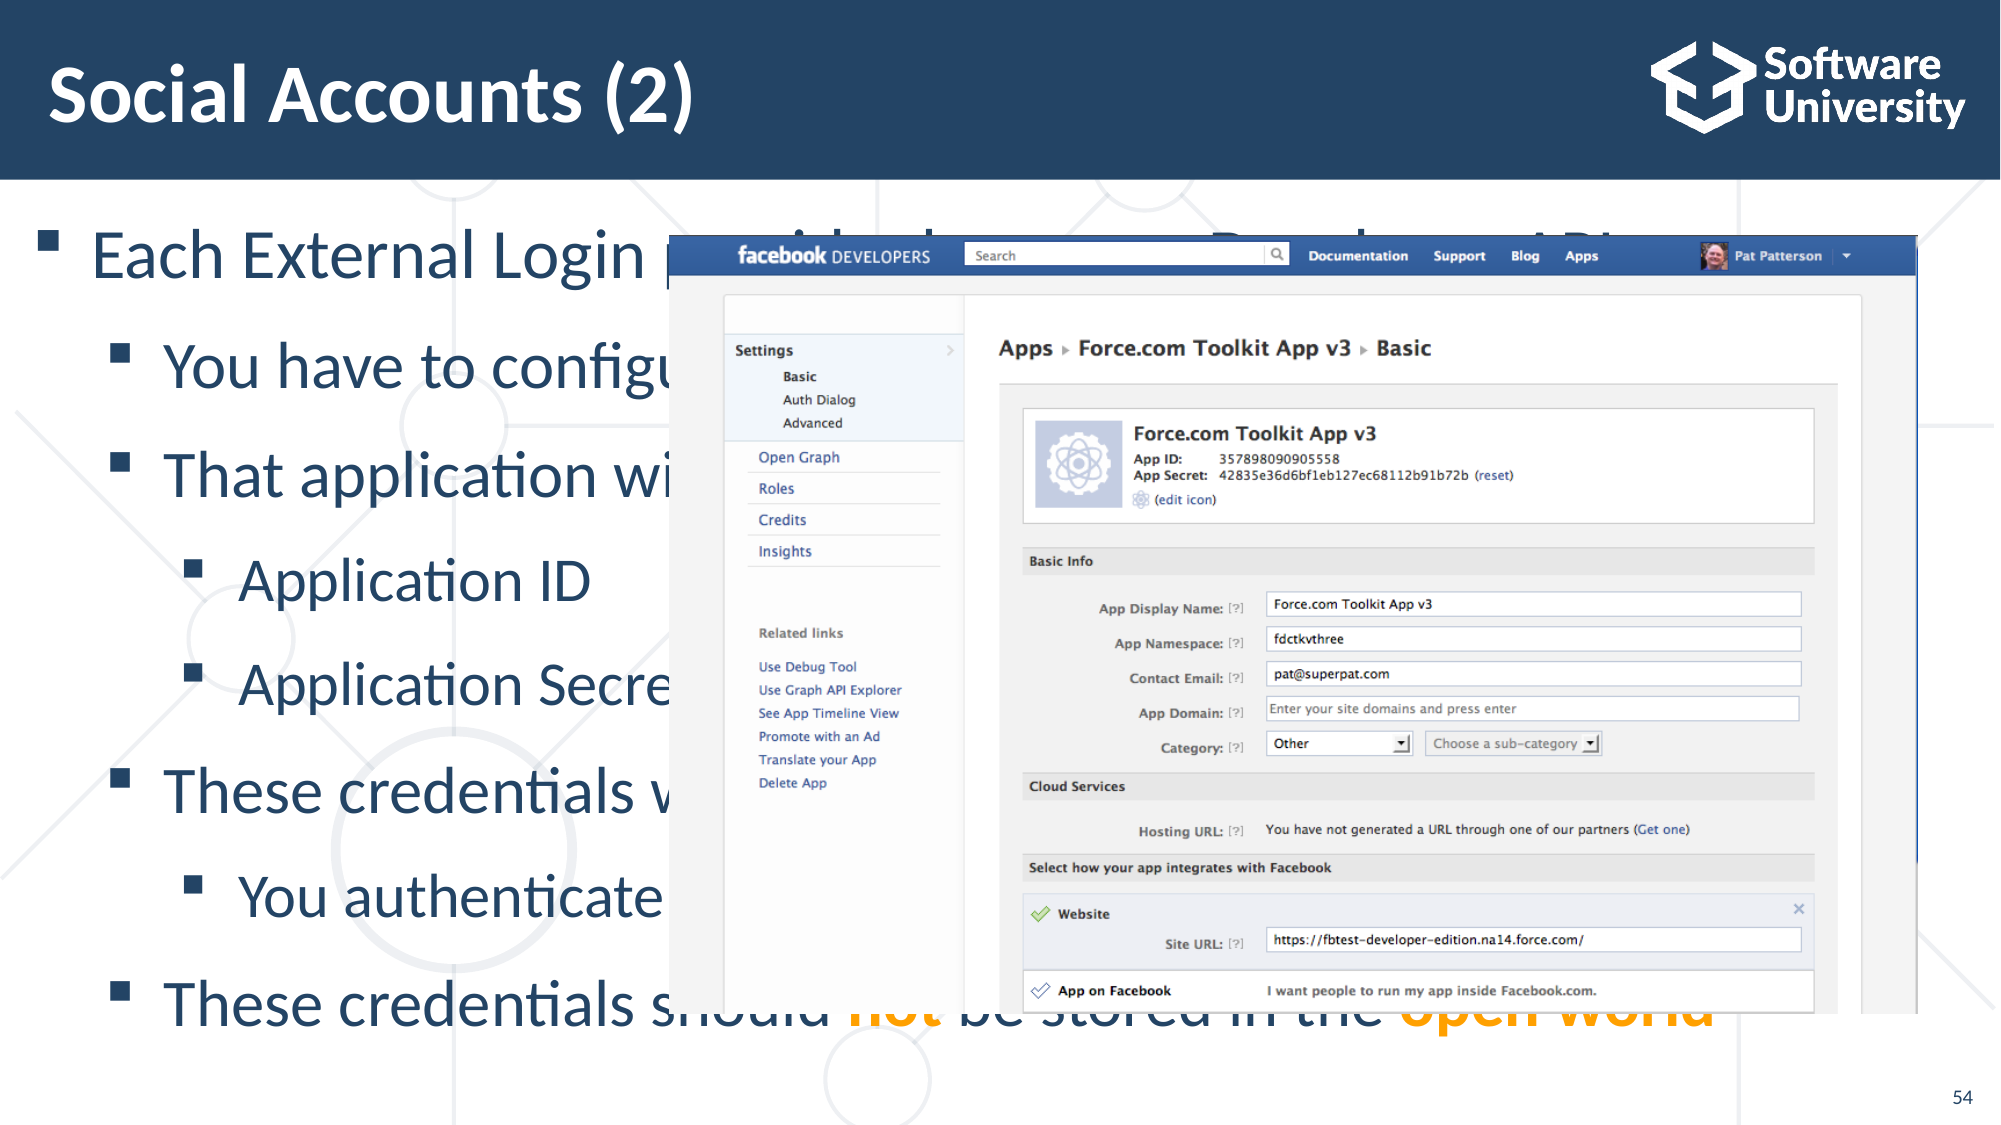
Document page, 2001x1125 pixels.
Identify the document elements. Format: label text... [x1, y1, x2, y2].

title Social Accounts (2) [31, 16, 1625, 162]
picture [1651, 41, 1966, 134]
slide_number 54 [1927, 1067, 1989, 1117]
list Each External Login provider has some Developer API You have to configure an application there before using it That application will provide you with credentials Application ID Application Secret These credentials will be used by the external provider API You authenticate yourself with them, when sending a request These credentials should not be stored in the open world [14, 197, 1954, 1089]
picture [669, 235, 1918, 1014]
